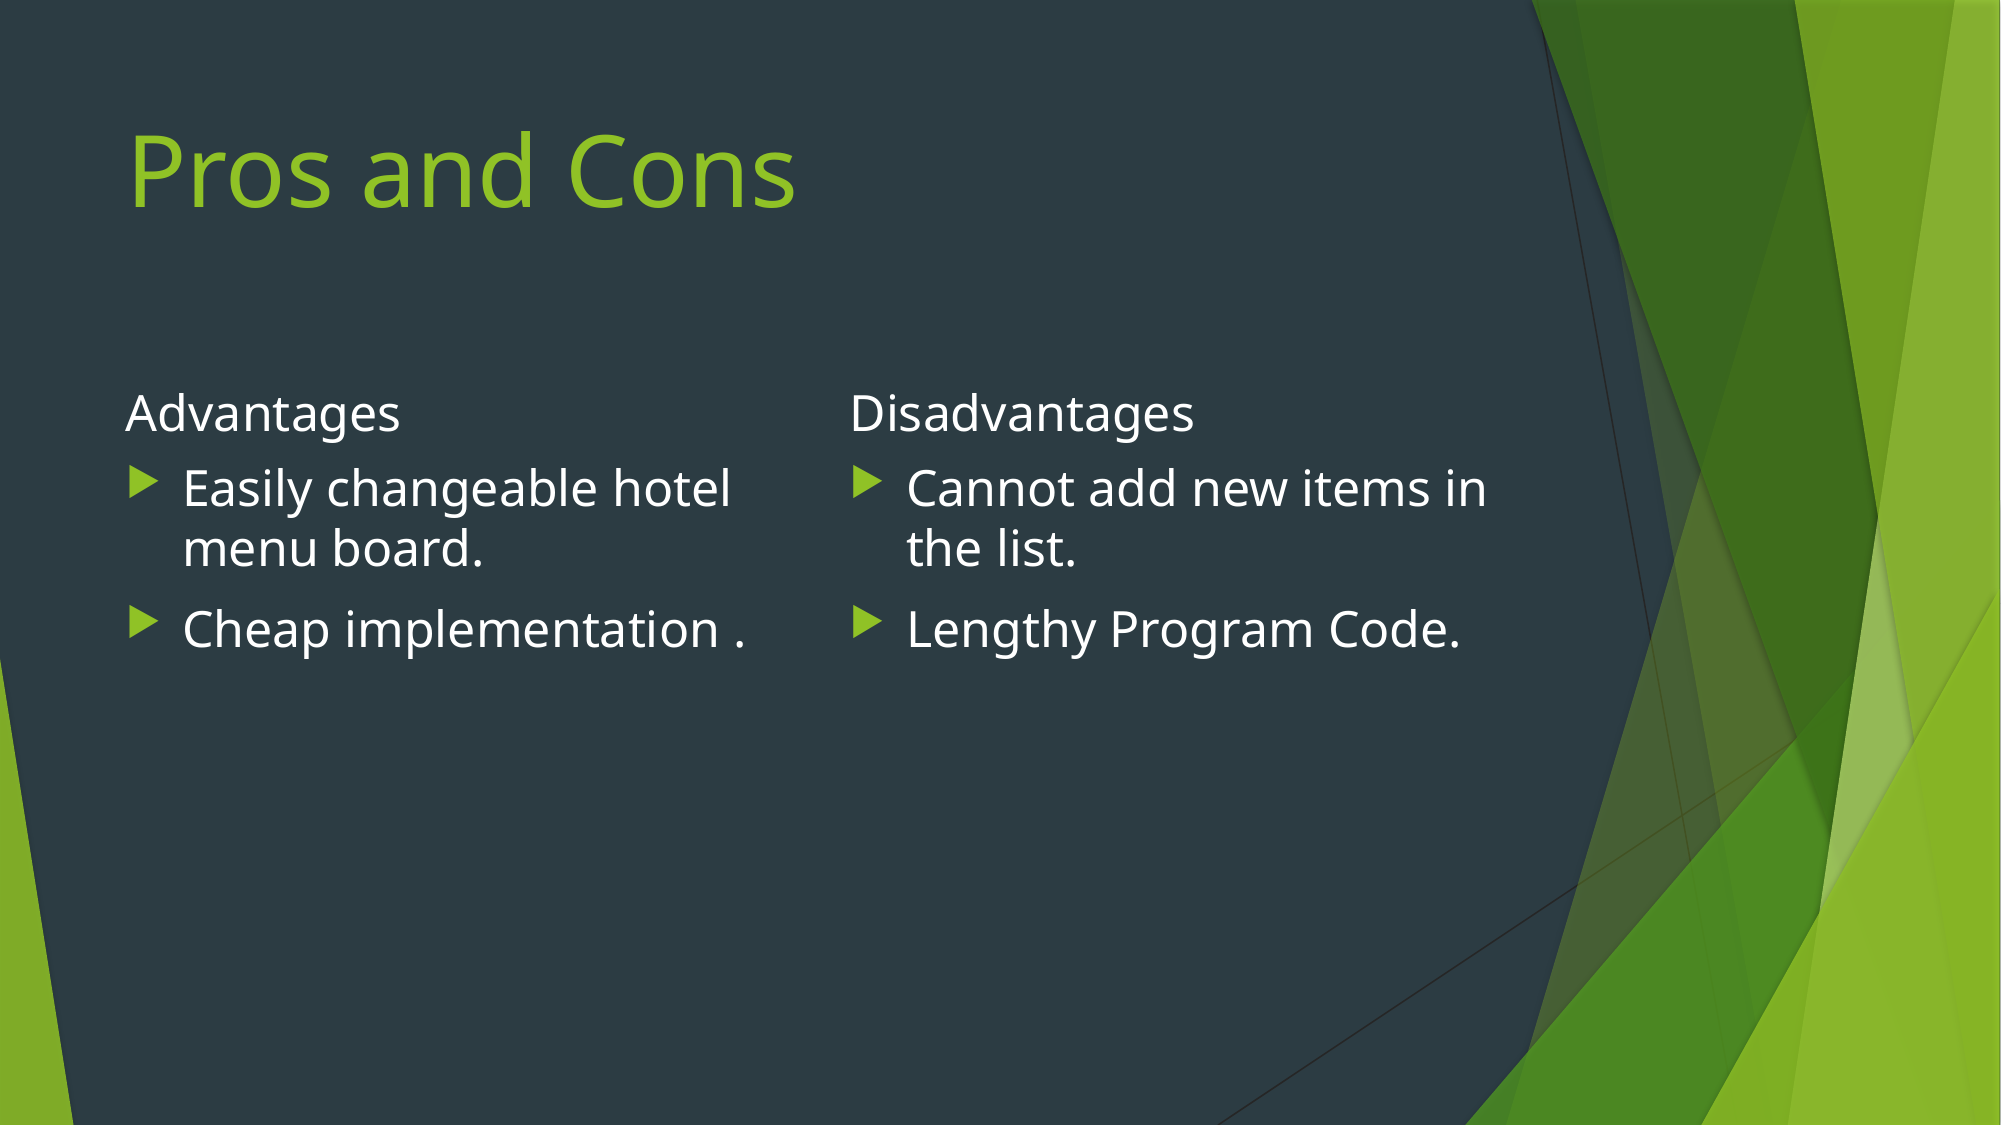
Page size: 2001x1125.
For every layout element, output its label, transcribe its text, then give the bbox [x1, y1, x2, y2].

list Easily changeable hotel menu board. Cheap implementation . [110, 448, 798, 991]
title Pros and Cons [111, 99, 1522, 317]
list Cannot add new items in the list. Lengthy Program Code. [834, 448, 1522, 991]
list Advantages [110, 354, 798, 448]
list Disadvantages [834, 354, 1522, 448]
